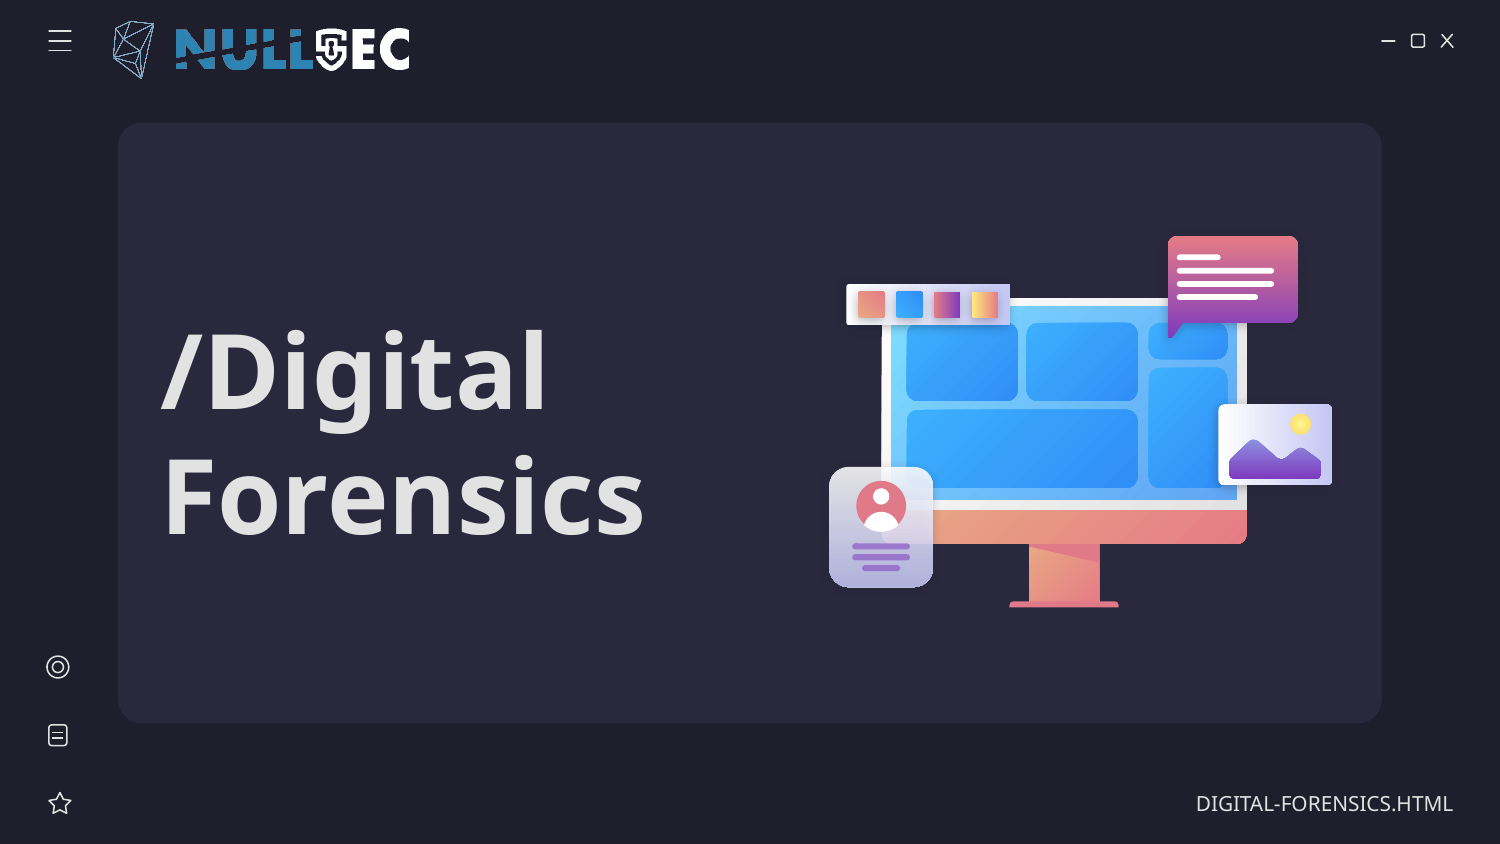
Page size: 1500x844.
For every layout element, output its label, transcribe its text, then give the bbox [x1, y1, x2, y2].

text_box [48, 30, 72, 51]
subtitle DIGITAL-FORENSICS.HTML [1176, 780, 1453, 826]
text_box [881, 297, 1247, 608]
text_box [1167, 235, 1299, 339]
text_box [846, 283, 1011, 326]
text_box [1218, 403, 1333, 486]
text_box [46, 27, 74, 32]
picture [113, 20, 154, 79]
picture [176, 28, 409, 71]
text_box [828, 466, 934, 588]
title /Digital Forensics [145, 298, 816, 562]
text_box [46, 655, 72, 814]
